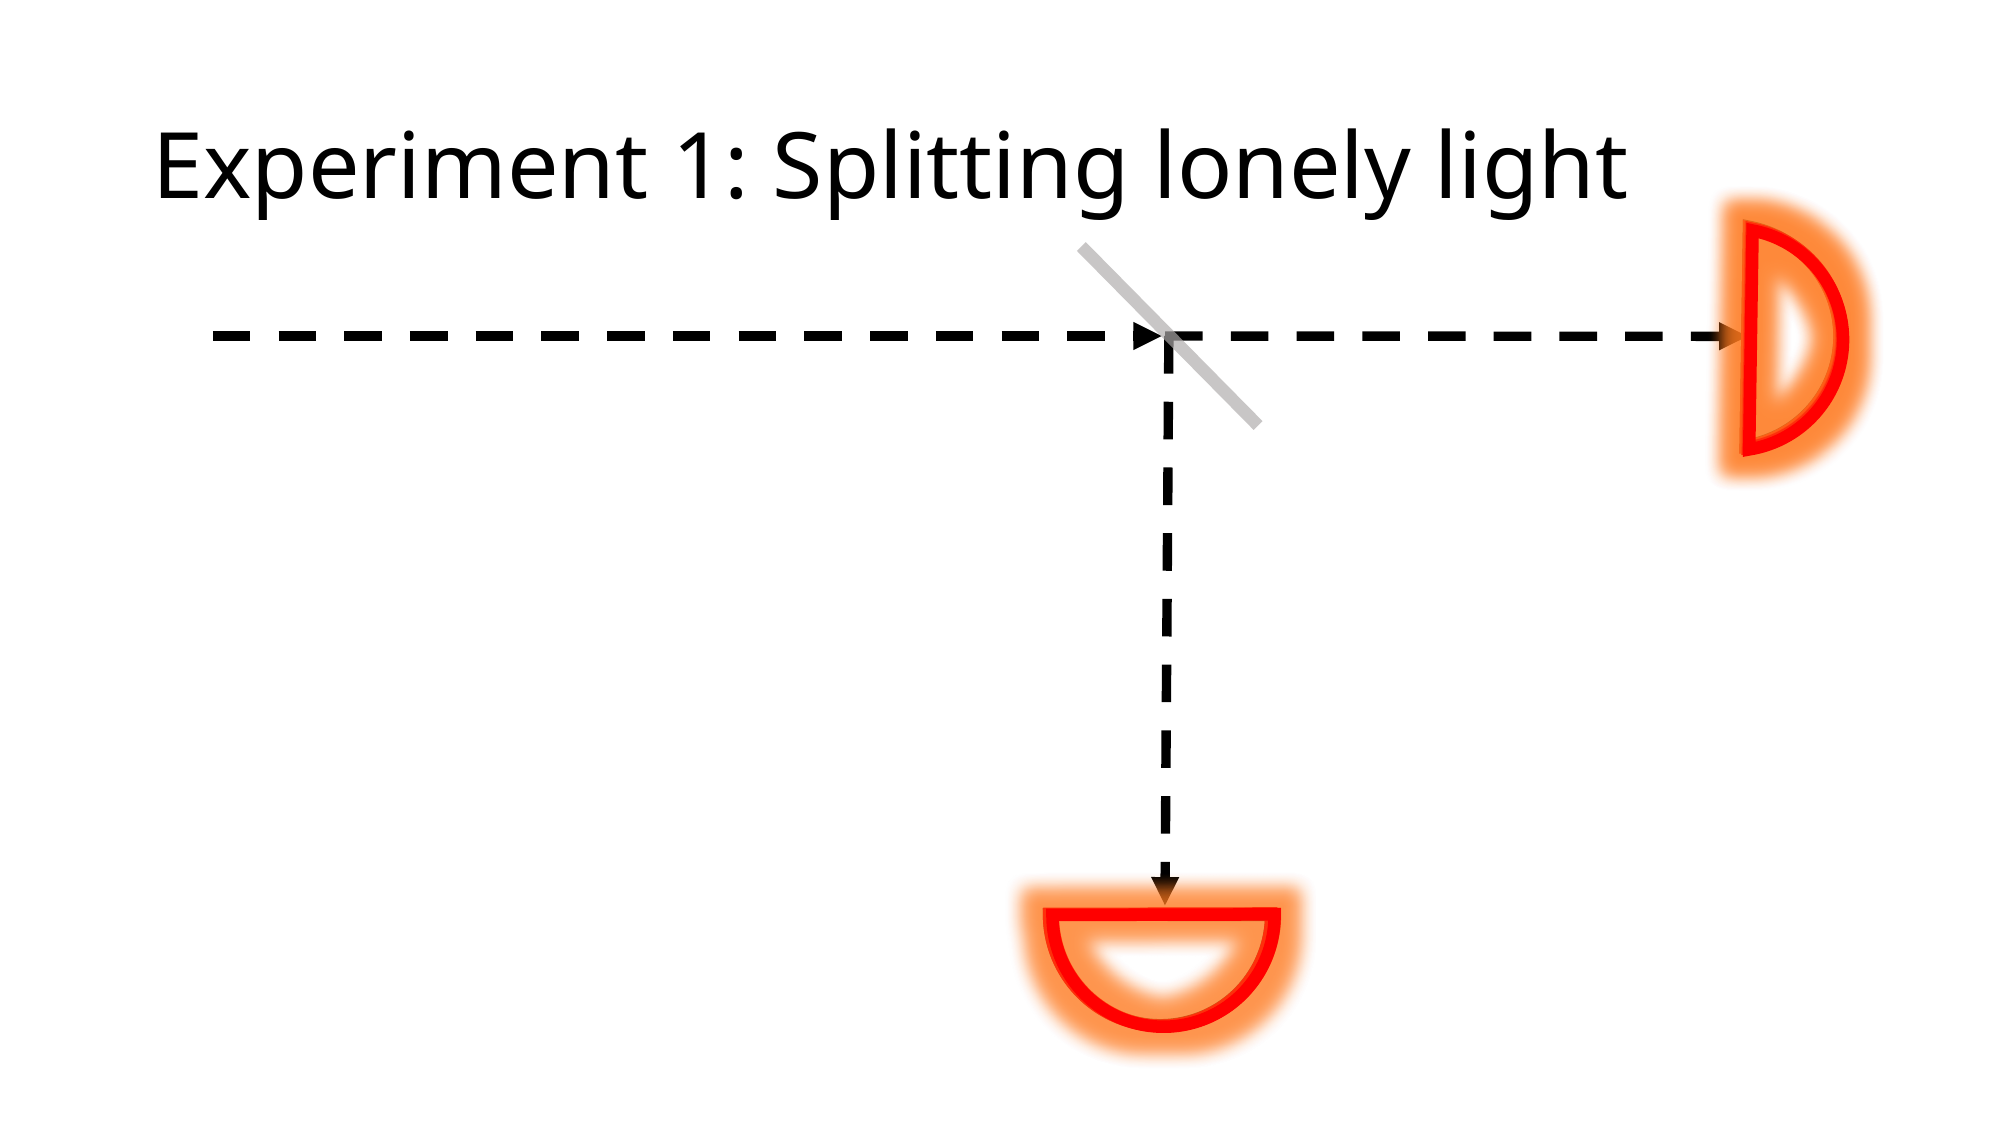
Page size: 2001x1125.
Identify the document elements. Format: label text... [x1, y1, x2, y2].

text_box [1734, 278, 1855, 462]
text_box [1748, 229, 1845, 451]
text_box [1731, 278, 1858, 465]
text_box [1033, 896, 1291, 1044]
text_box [1047, 909, 1277, 1031]
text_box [1081, 246, 1259, 426]
title Experiment 1: Splitting lonely light [137, 59, 1863, 278]
text_box [1040, 904, 1284, 1037]
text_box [1036, 899, 1289, 1041]
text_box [1164, 426, 1169, 906]
text_box [1051, 913, 1276, 1028]
text_box T [1740, 278, 1849, 456]
